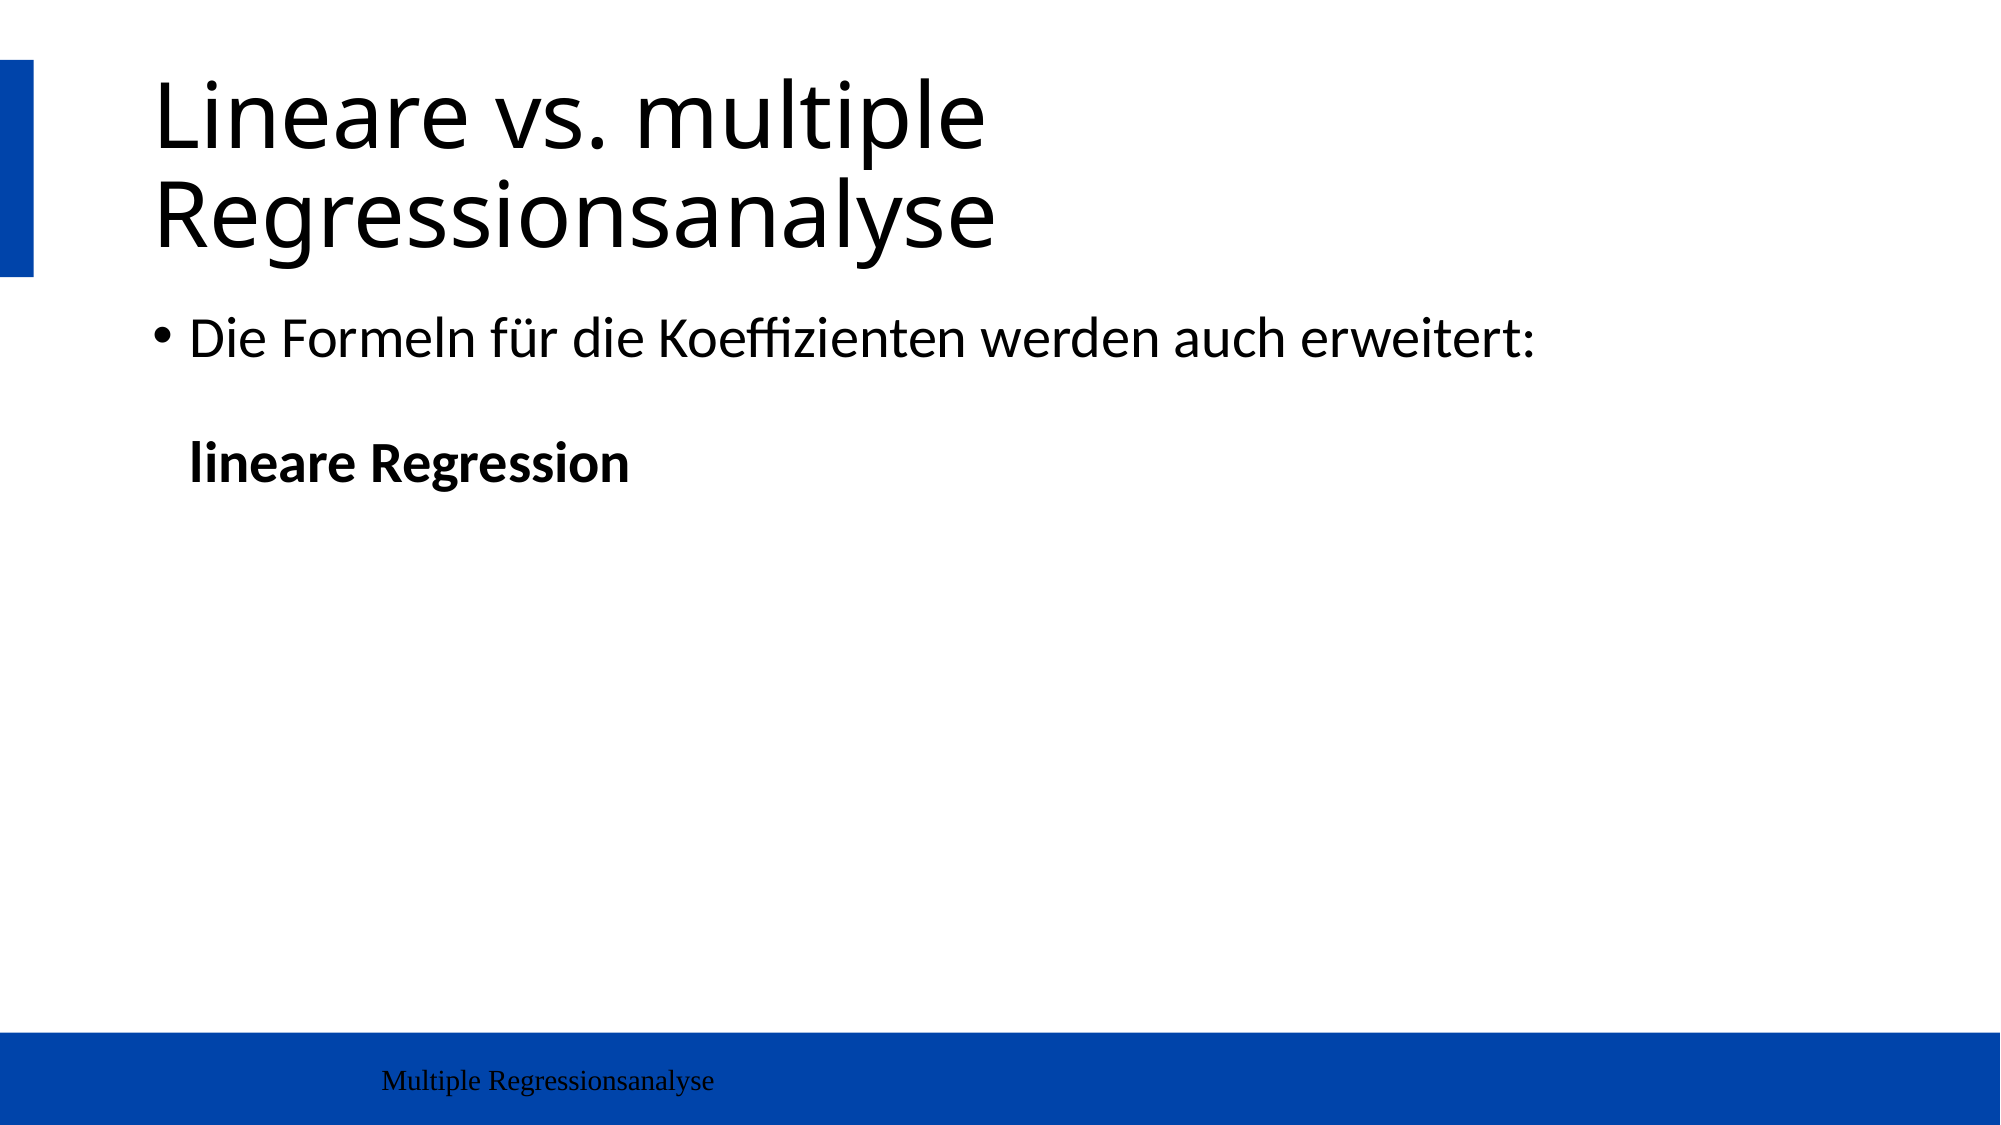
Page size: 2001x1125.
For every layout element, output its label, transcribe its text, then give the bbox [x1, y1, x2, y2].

title Lineare vs. multiple Regressionsanalyse [137, 59, 1863, 278]
footer Multiple Regressionsanalyse [31, 1048, 1065, 1109]
